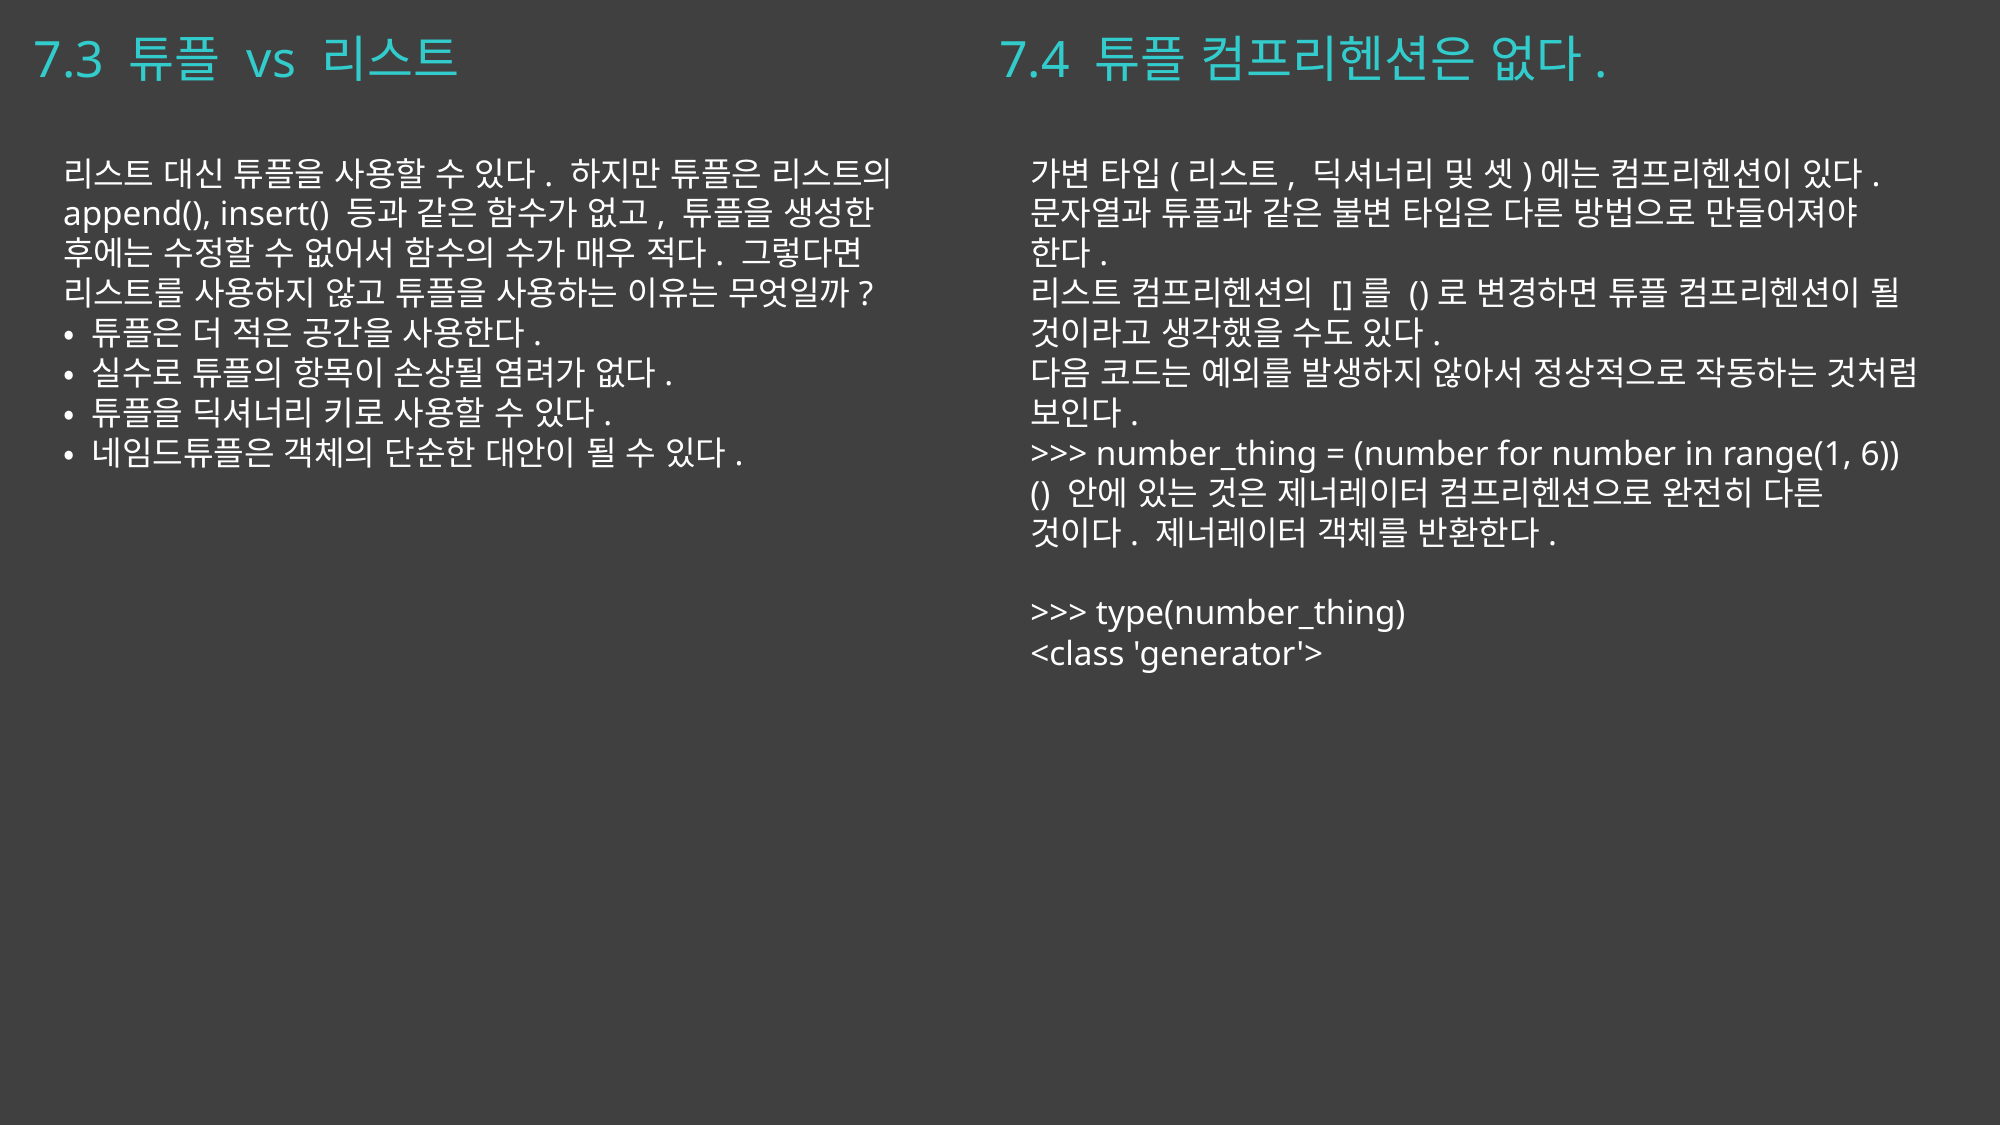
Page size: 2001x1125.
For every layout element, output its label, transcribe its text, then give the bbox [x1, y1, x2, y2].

text_box 7.4 튜플 컴프리헨션은 없다. [984, 22, 1904, 101]
title 7.3 튜플 vs 리스트 [18, 22, 938, 101]
text_box 리스트 대신 튜플을 사용할 수 있다. 하지만 튜플은 리스트의 append(), insert() 등과 같은 함수가 없고, 튜플을 생성한 후에는 수정할 수 없어서 함수의 수가 매우 적다. 그렇다면 리스트를 사용하지 않고 튜플을 사용하는 이유는 무엇일까? • 튜플은 더 적은 공간을 사용한다. • 실수로 튜플의 항목이 손상될 염려가 없다. • 튜플을 딕셔너리 키로 사용할 수 있다. • 네임드튜플은 객체의 단순한 대안이 될 수 있다. [48, 145, 985, 480]
text_box 가변 타입(리스트, 딕셔너리 및 셋)에는 컴프리헨션이 있다. 문자열과 튜플과 같은 불변 타입은 다른 방법으로 만들어져야 한다. 리스트 컴프리헨션의 []를 ()로 변경하면 튜플 컴프리헨션이 될 것이라고 생각했을 수도 있다. 다음 코드는 예외를 발생하지 않아서 정상적으로 작동하는 것처럼 보인다. >>> number_thing = (number for number in range(1, 6)) () 안에 있는 것은 제너레이터 컴프리헨션으로 완전히 다른 것이다. 제너레이터 객체를 반환한다. >>> type(number_thing) <class 'generator'> [1015, 145, 1938, 679]
